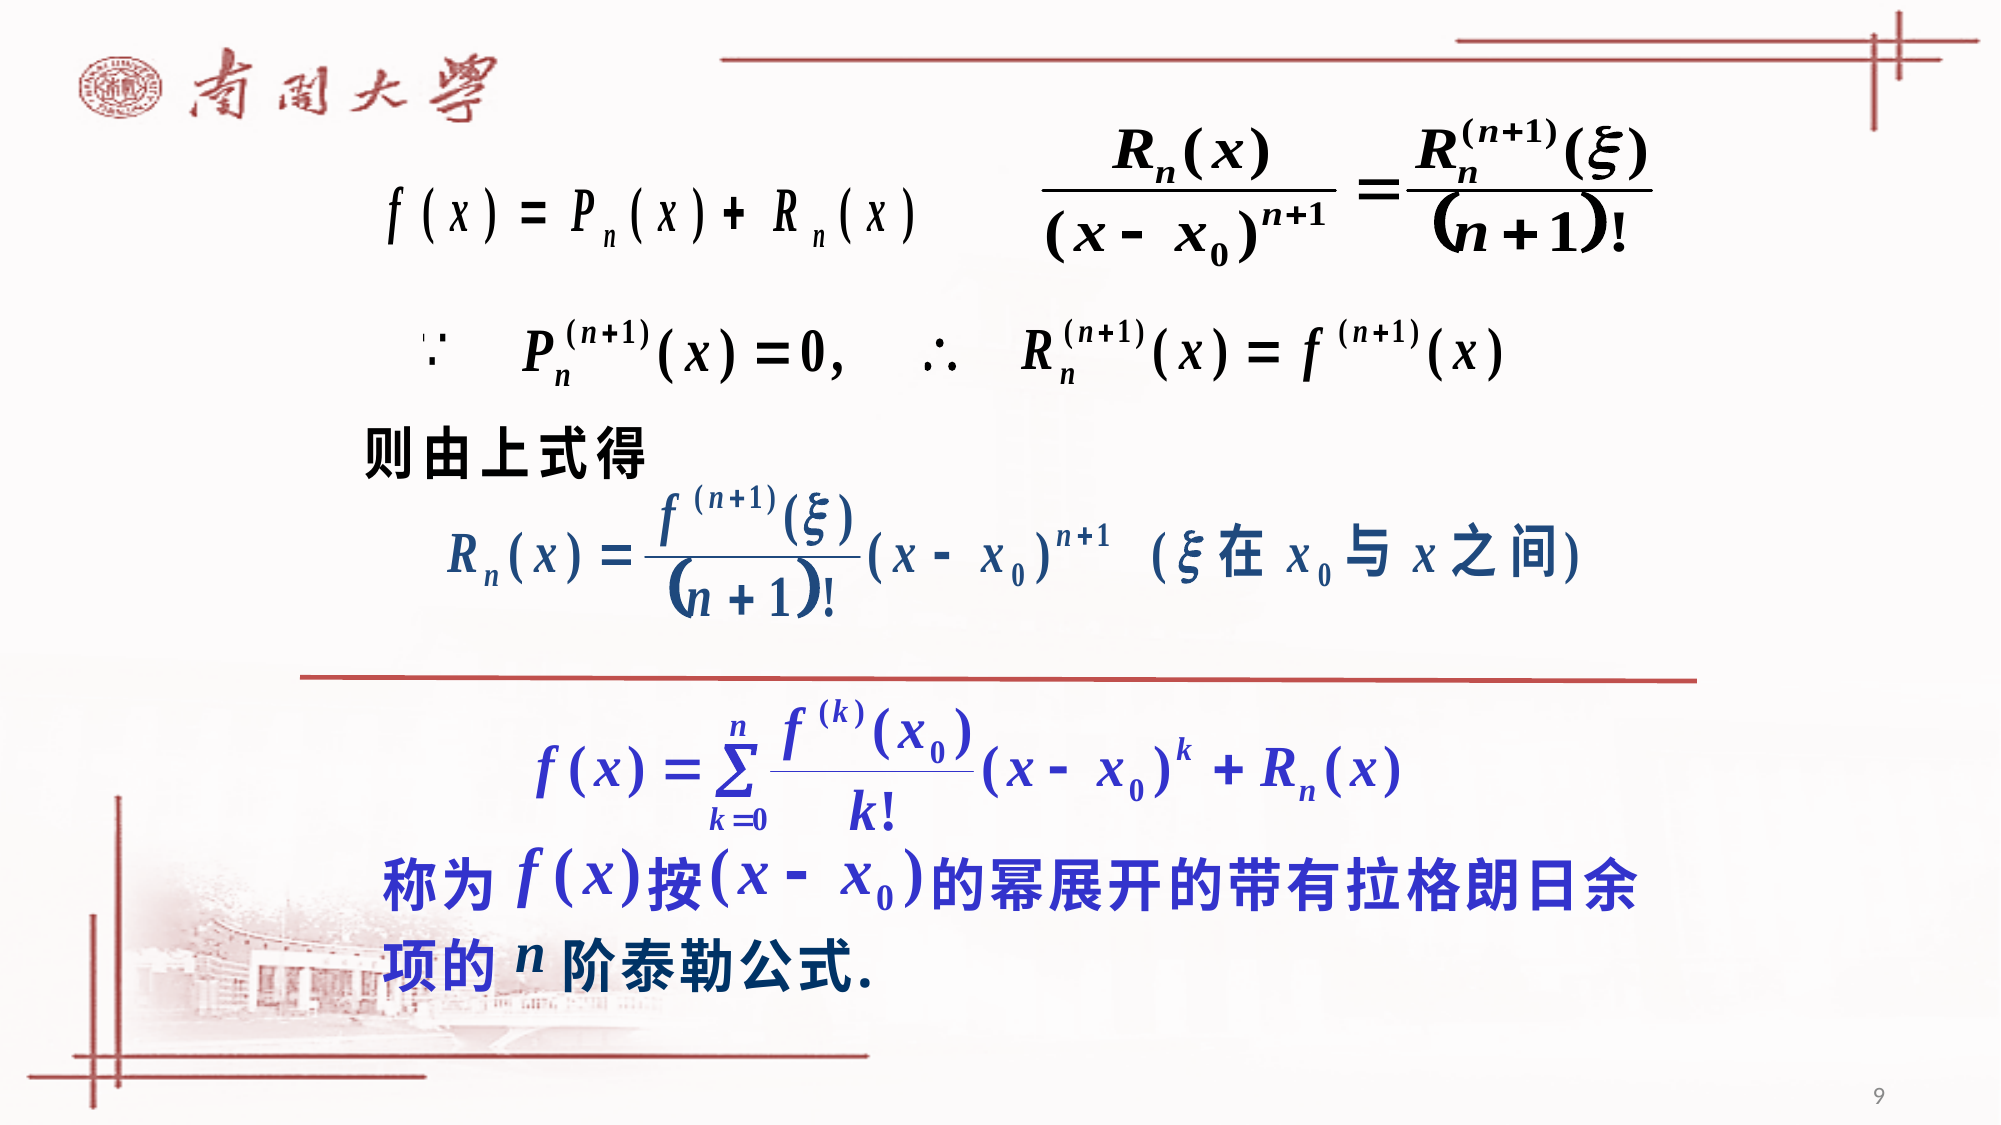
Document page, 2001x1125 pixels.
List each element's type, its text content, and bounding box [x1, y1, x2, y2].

slide_number 9 [1433, 1065, 1901, 1125]
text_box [924, 311, 1507, 389]
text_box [435, 469, 1588, 637]
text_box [422, 311, 849, 391]
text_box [364, 390, 690, 493]
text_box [381, 691, 1641, 995]
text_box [1031, 103, 1668, 281]
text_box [366, 167, 930, 260]
